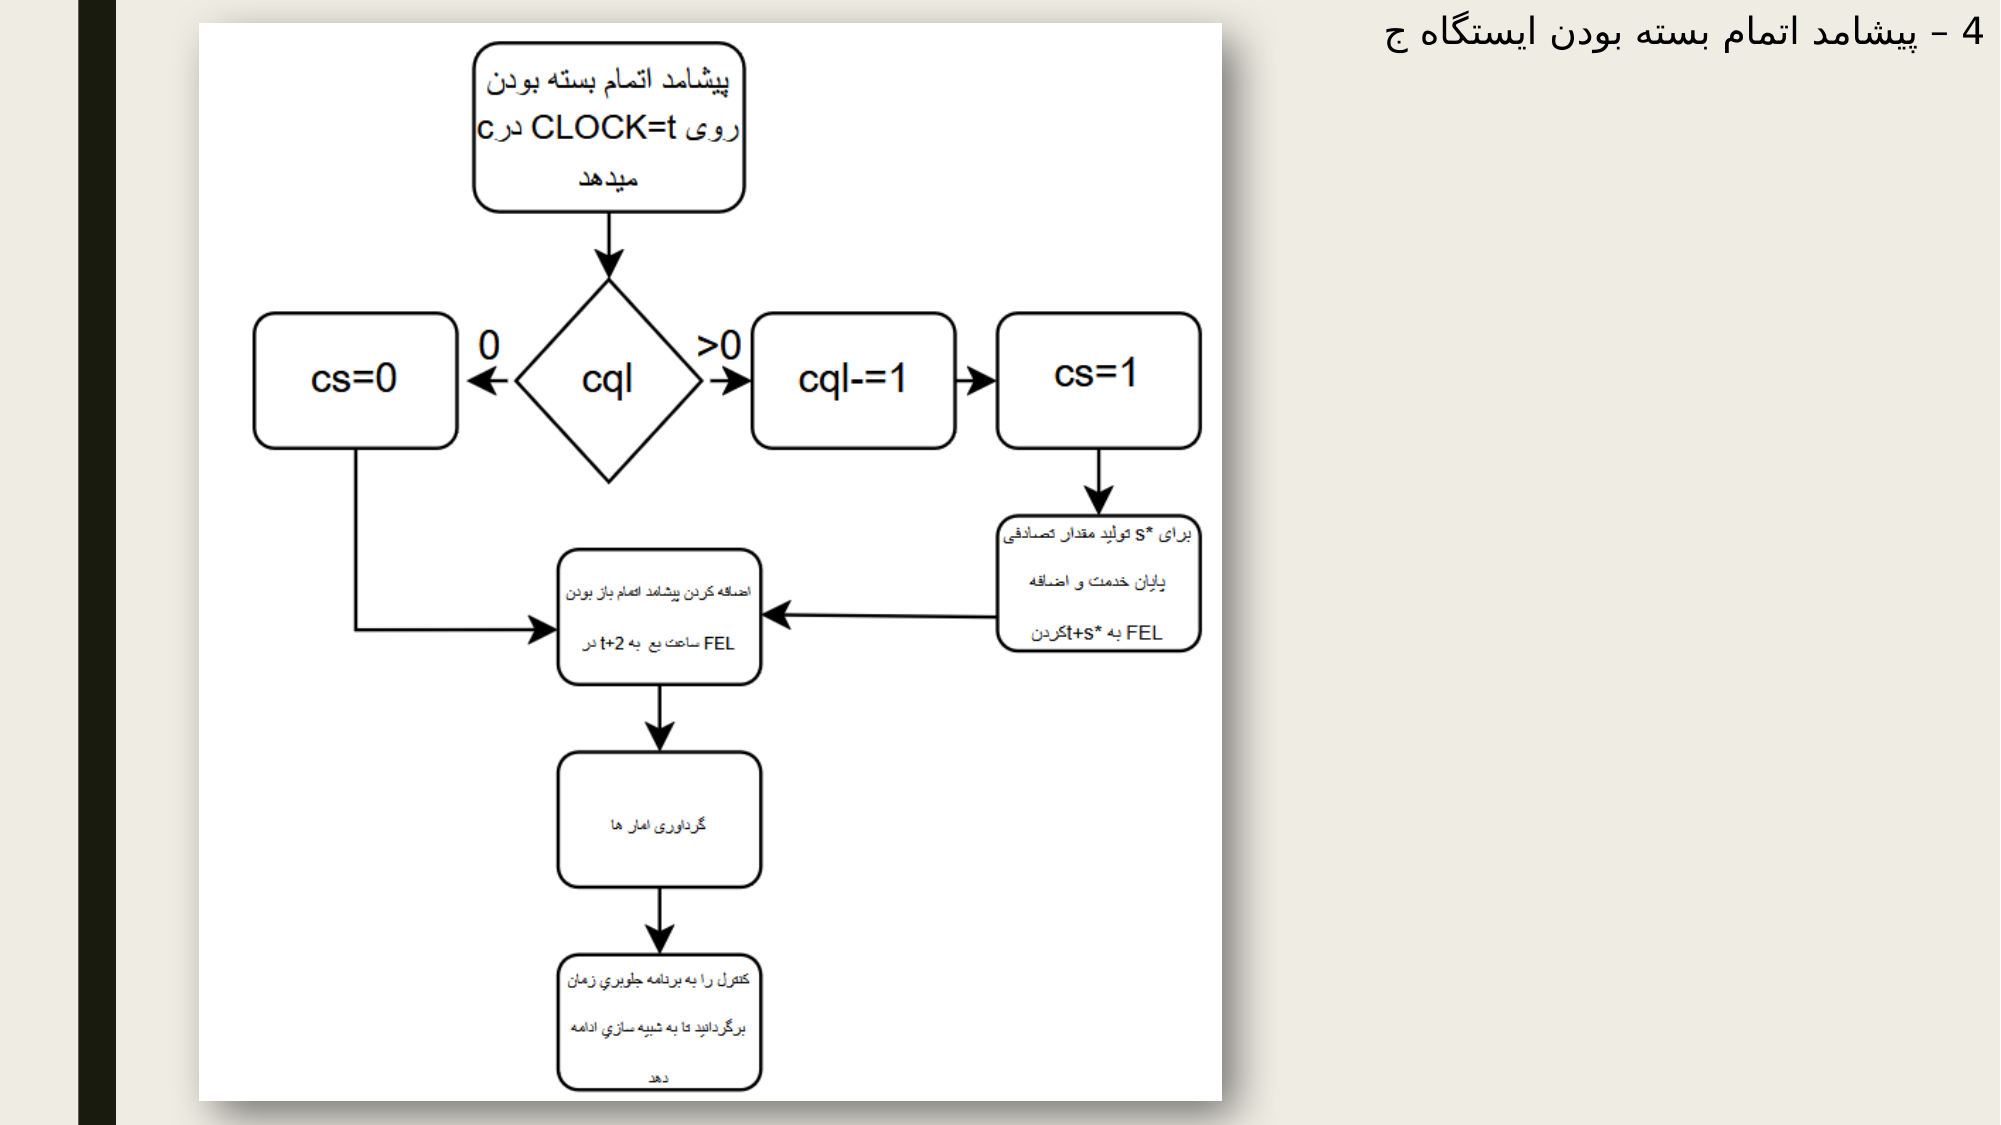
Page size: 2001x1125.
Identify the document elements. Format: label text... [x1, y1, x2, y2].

text_box 4 – پیشامد اتمام بسته بودن ایستگاه ج [999, 0, 2000, 60]
picture [199, 23, 1222, 1101]
